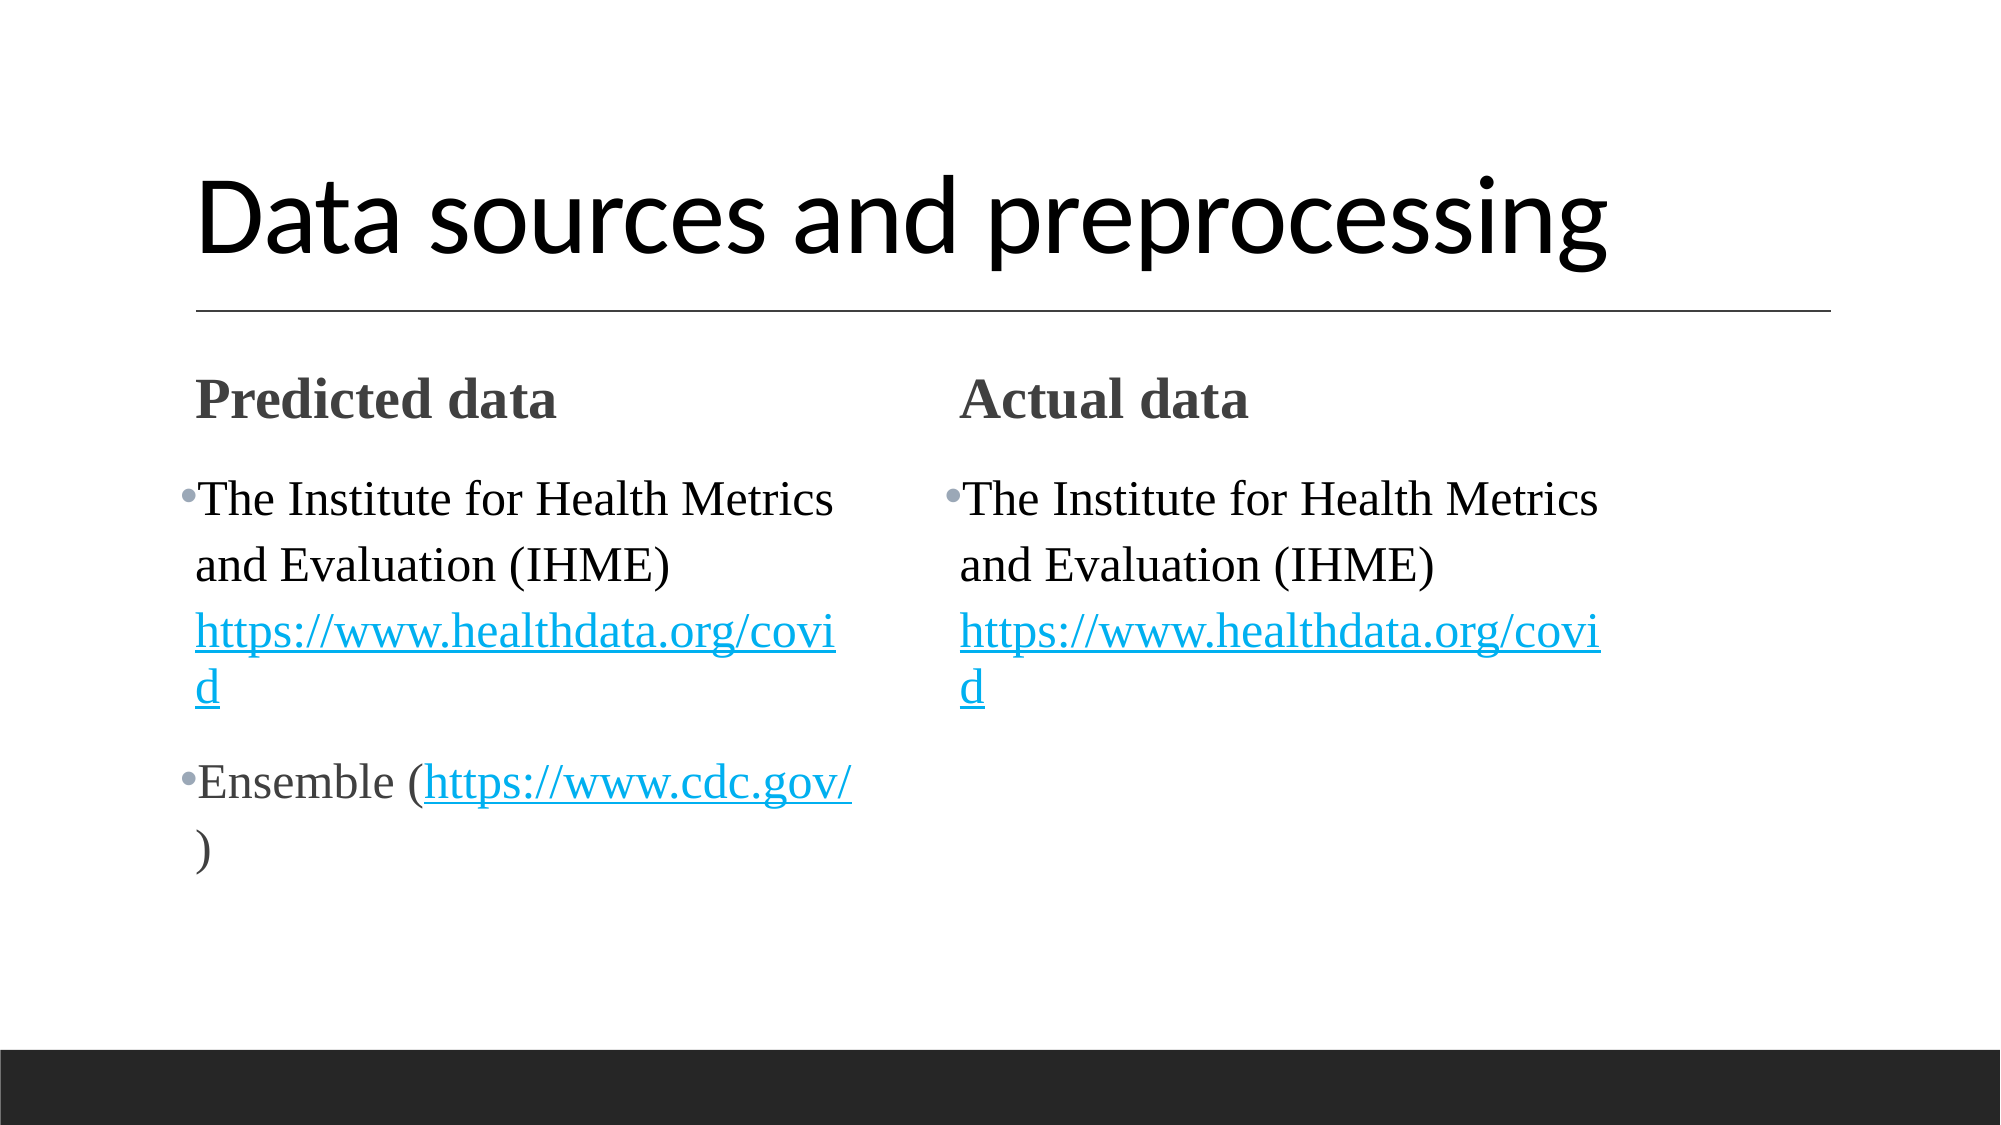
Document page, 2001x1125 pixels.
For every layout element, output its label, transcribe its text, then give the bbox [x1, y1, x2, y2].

text_box Actual data The Institute for Health Metrics and Evaluation (IHME) https://www.healthdata.org/covid [944, 345, 1626, 963]
list Predicted data The Institute for Health Metrics and Evaluation (IHME) https://www.healthdata.org/covid Ensemble (https://www.cdc.gov/) [180, 345, 861, 963]
title Data sources and preprocessing [180, 47, 1830, 285]
